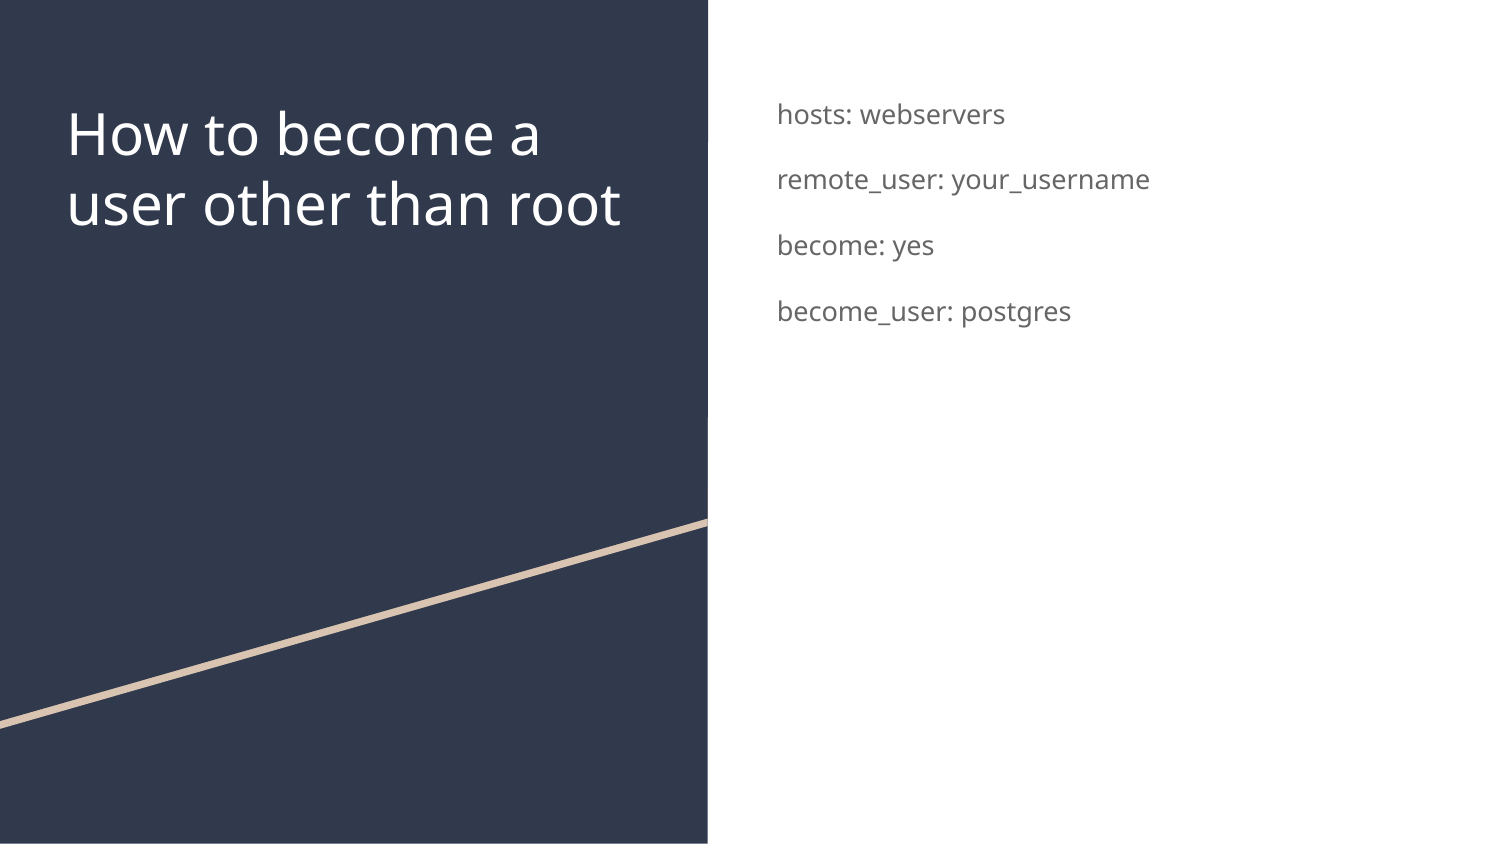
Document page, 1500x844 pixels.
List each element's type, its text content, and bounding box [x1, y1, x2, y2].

title How to become a user other than root [51, 82, 660, 494]
list hosts: webservers remote_user: your_username become: yes become_user: postgres [761, 82, 1446, 755]
